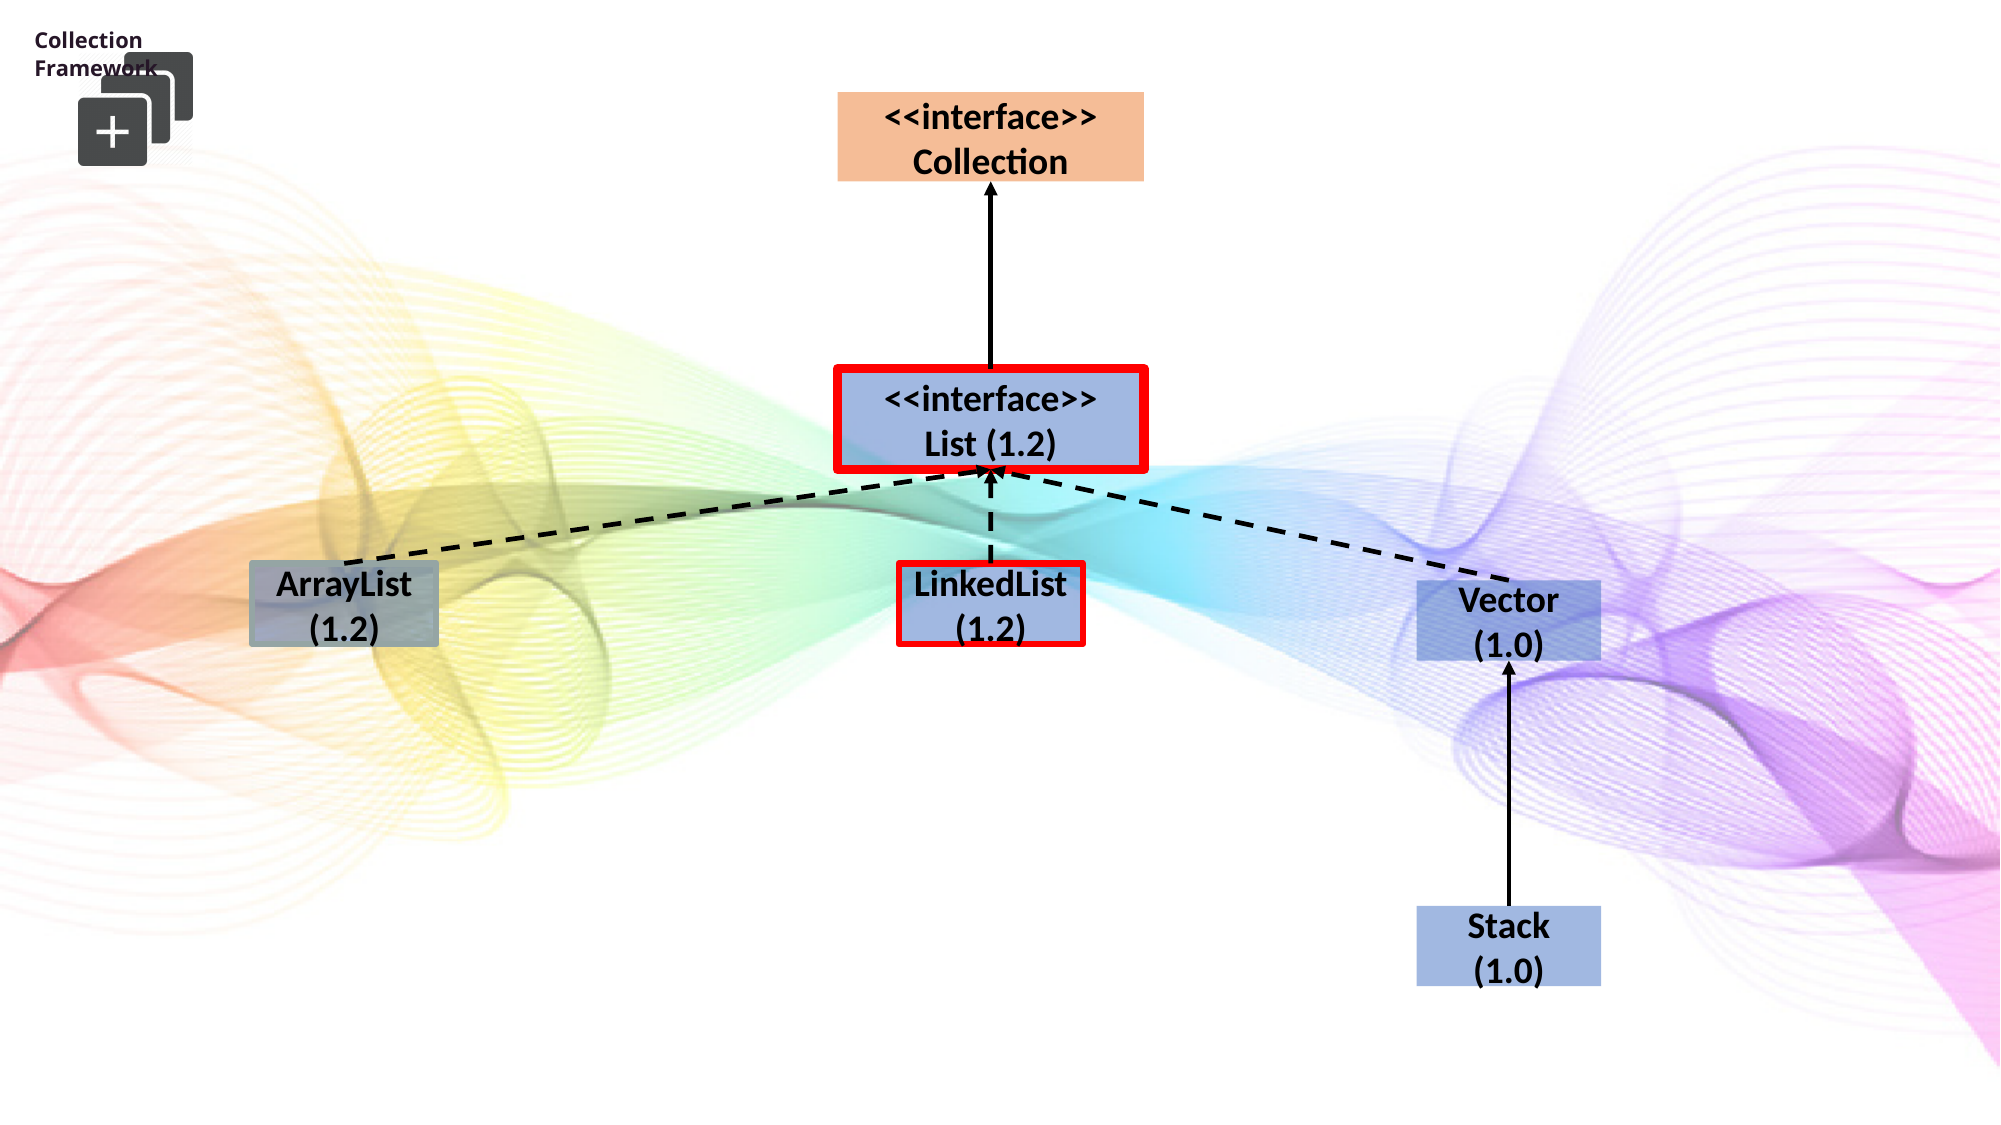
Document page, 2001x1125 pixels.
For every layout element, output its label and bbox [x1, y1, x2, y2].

text_box [990, 469, 1510, 581]
text_box [343, 469, 987, 564]
text_box [19, 17, 266, 166]
picture [0, 0, 2000, 1125]
